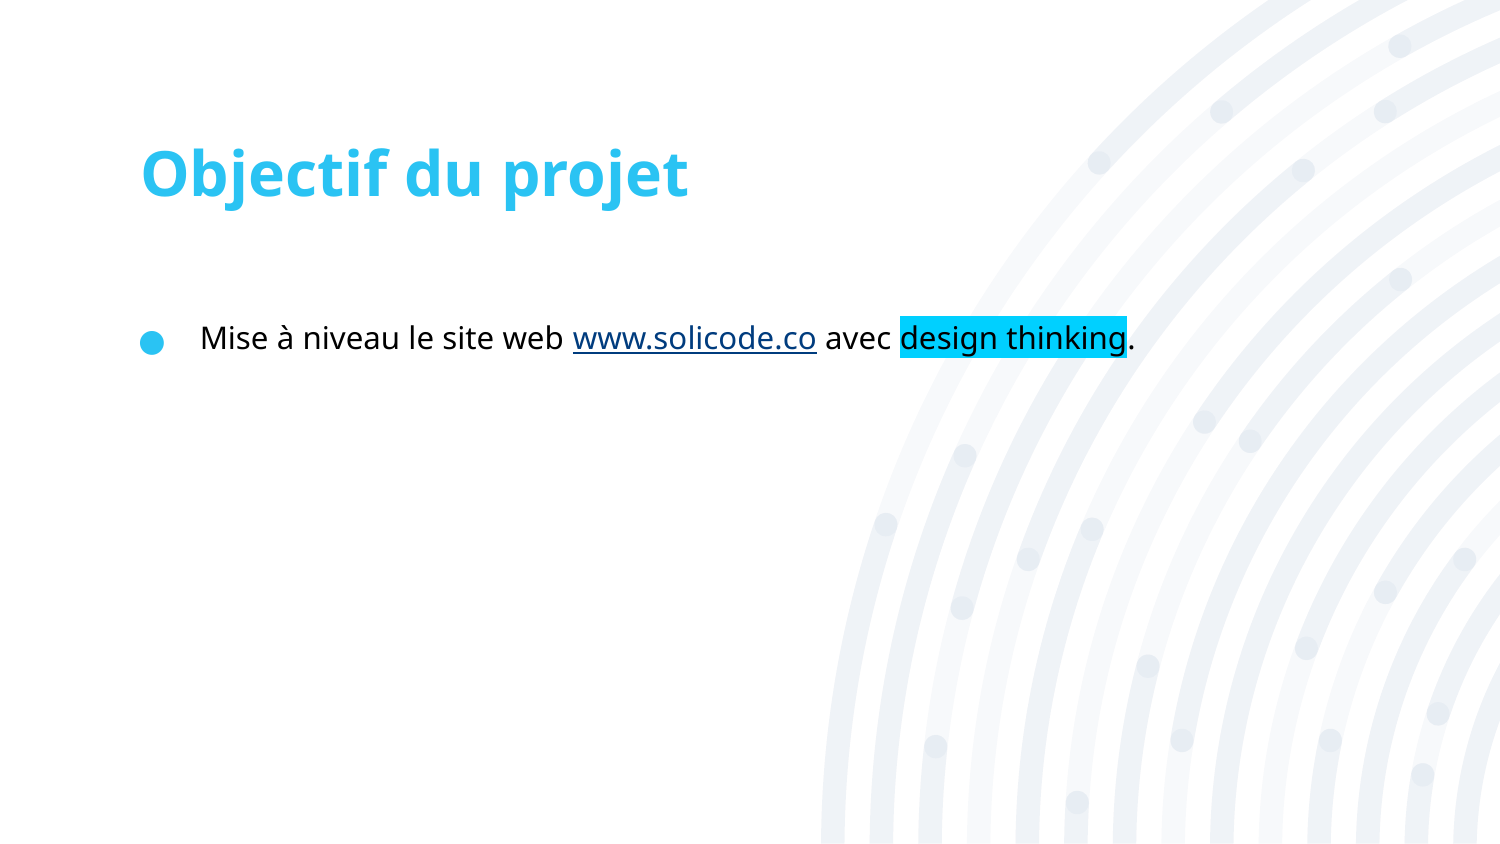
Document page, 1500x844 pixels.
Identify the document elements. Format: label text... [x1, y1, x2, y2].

list Mise à niveau le site web www.solicode.co avec design thinking. [124, 311, 1345, 810]
title Objectif du projet [140, 145, 1360, 211]
